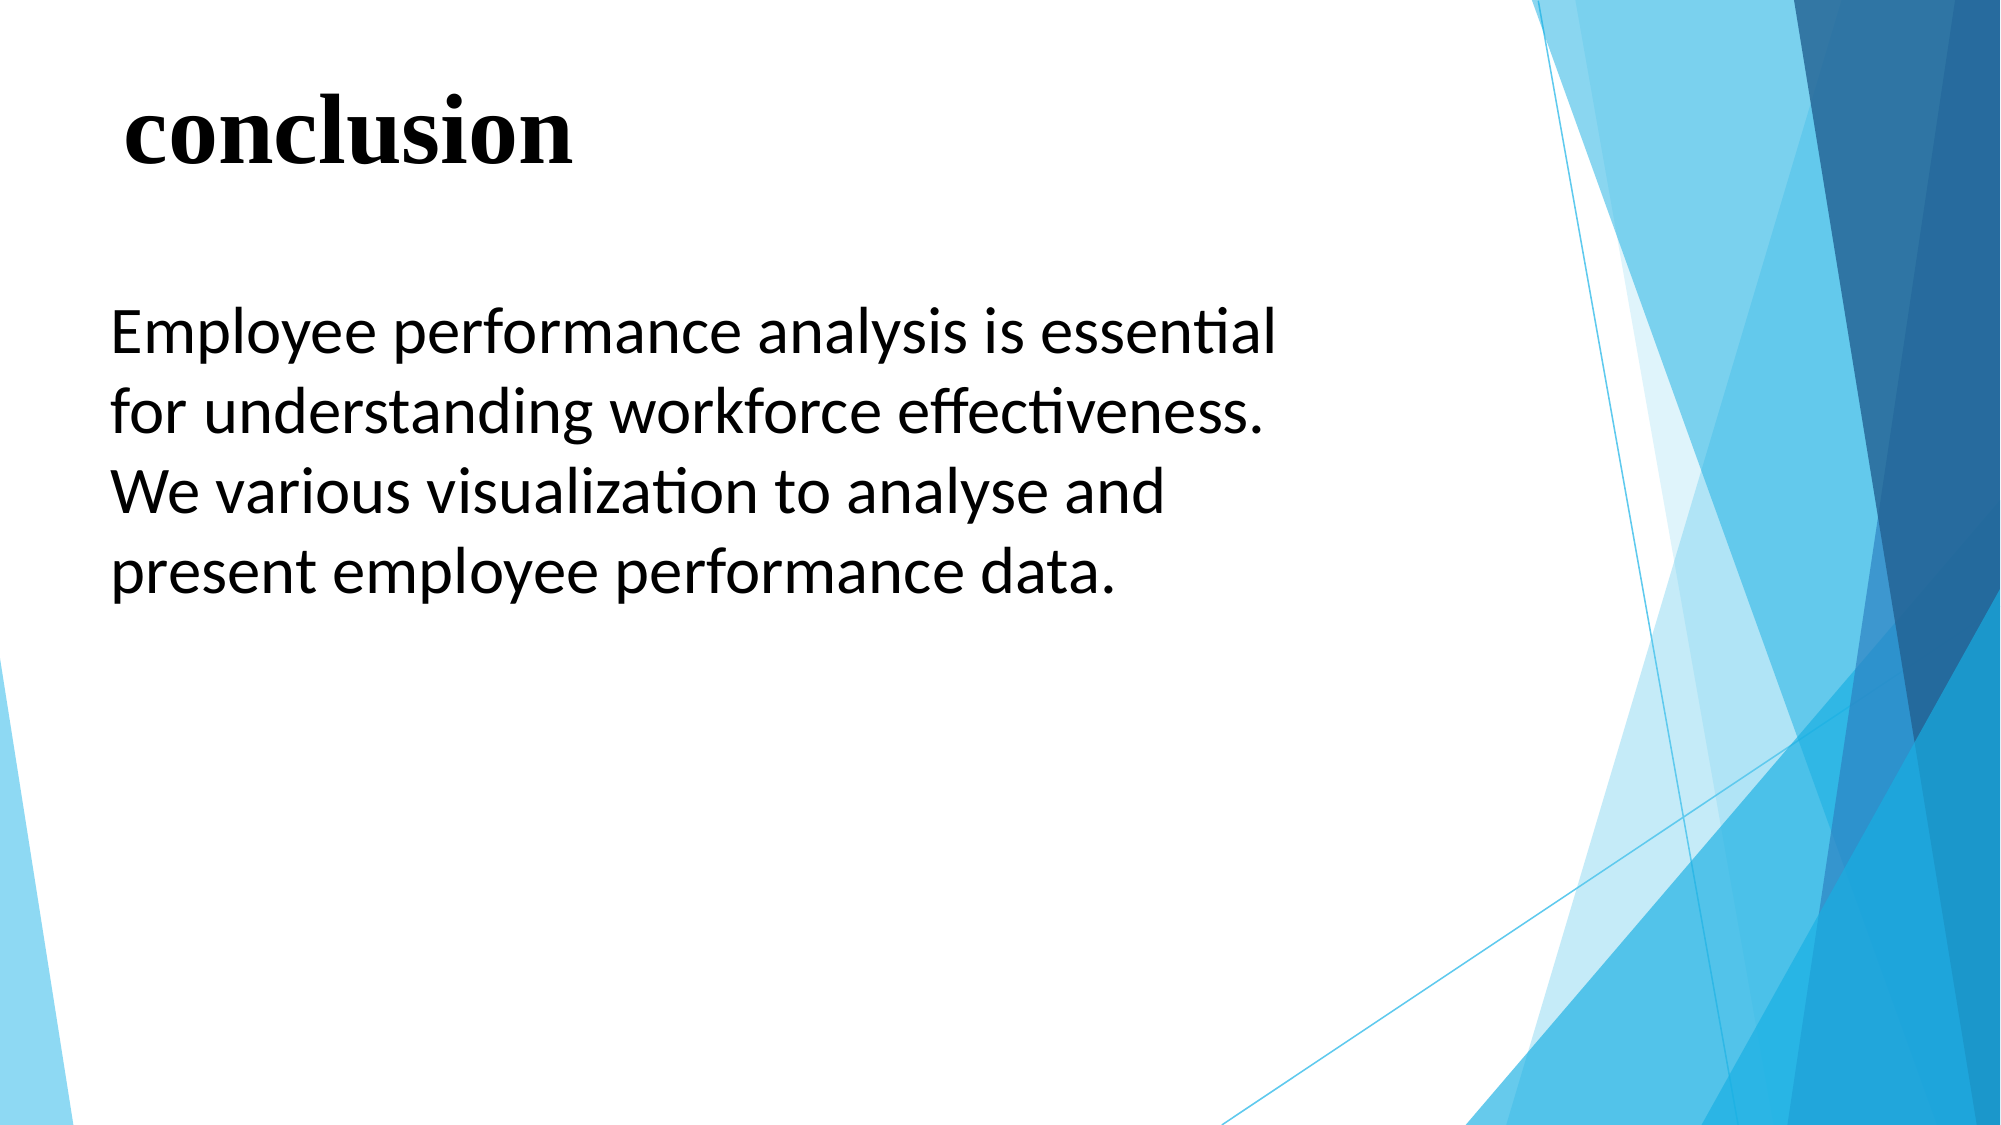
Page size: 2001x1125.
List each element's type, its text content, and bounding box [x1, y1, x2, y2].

title conclusion [123, 63, 1877, 188]
text_box Employee performance analysis is essential for understanding workforce effectiveness. We various visualization to analyse and present employee performance data. [96, 279, 1325, 774]
